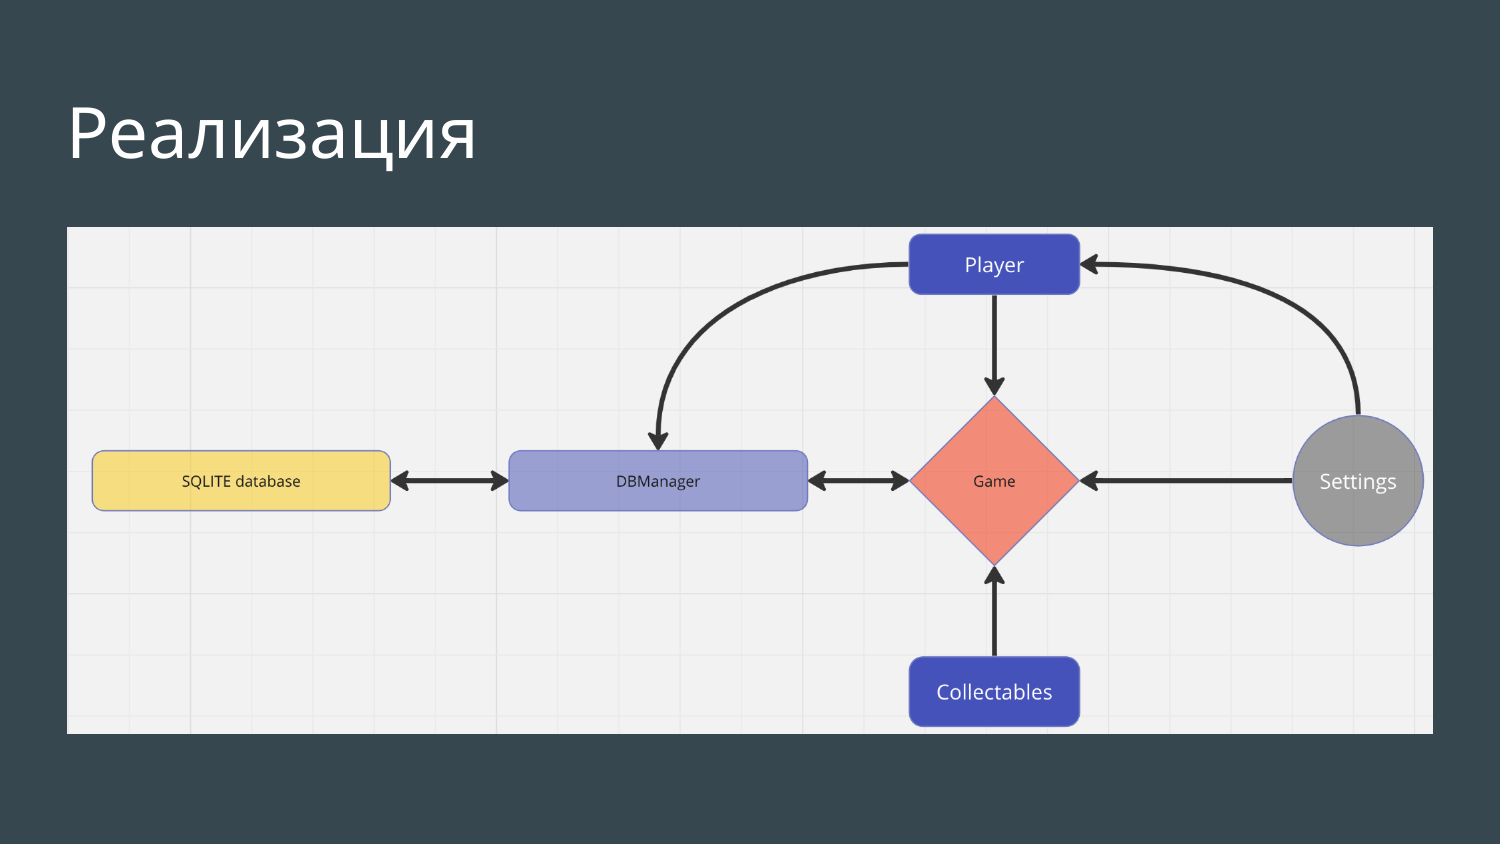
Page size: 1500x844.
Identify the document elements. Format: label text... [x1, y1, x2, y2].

picture [67, 227, 1433, 735]
title Реализация [51, 72, 1449, 167]
